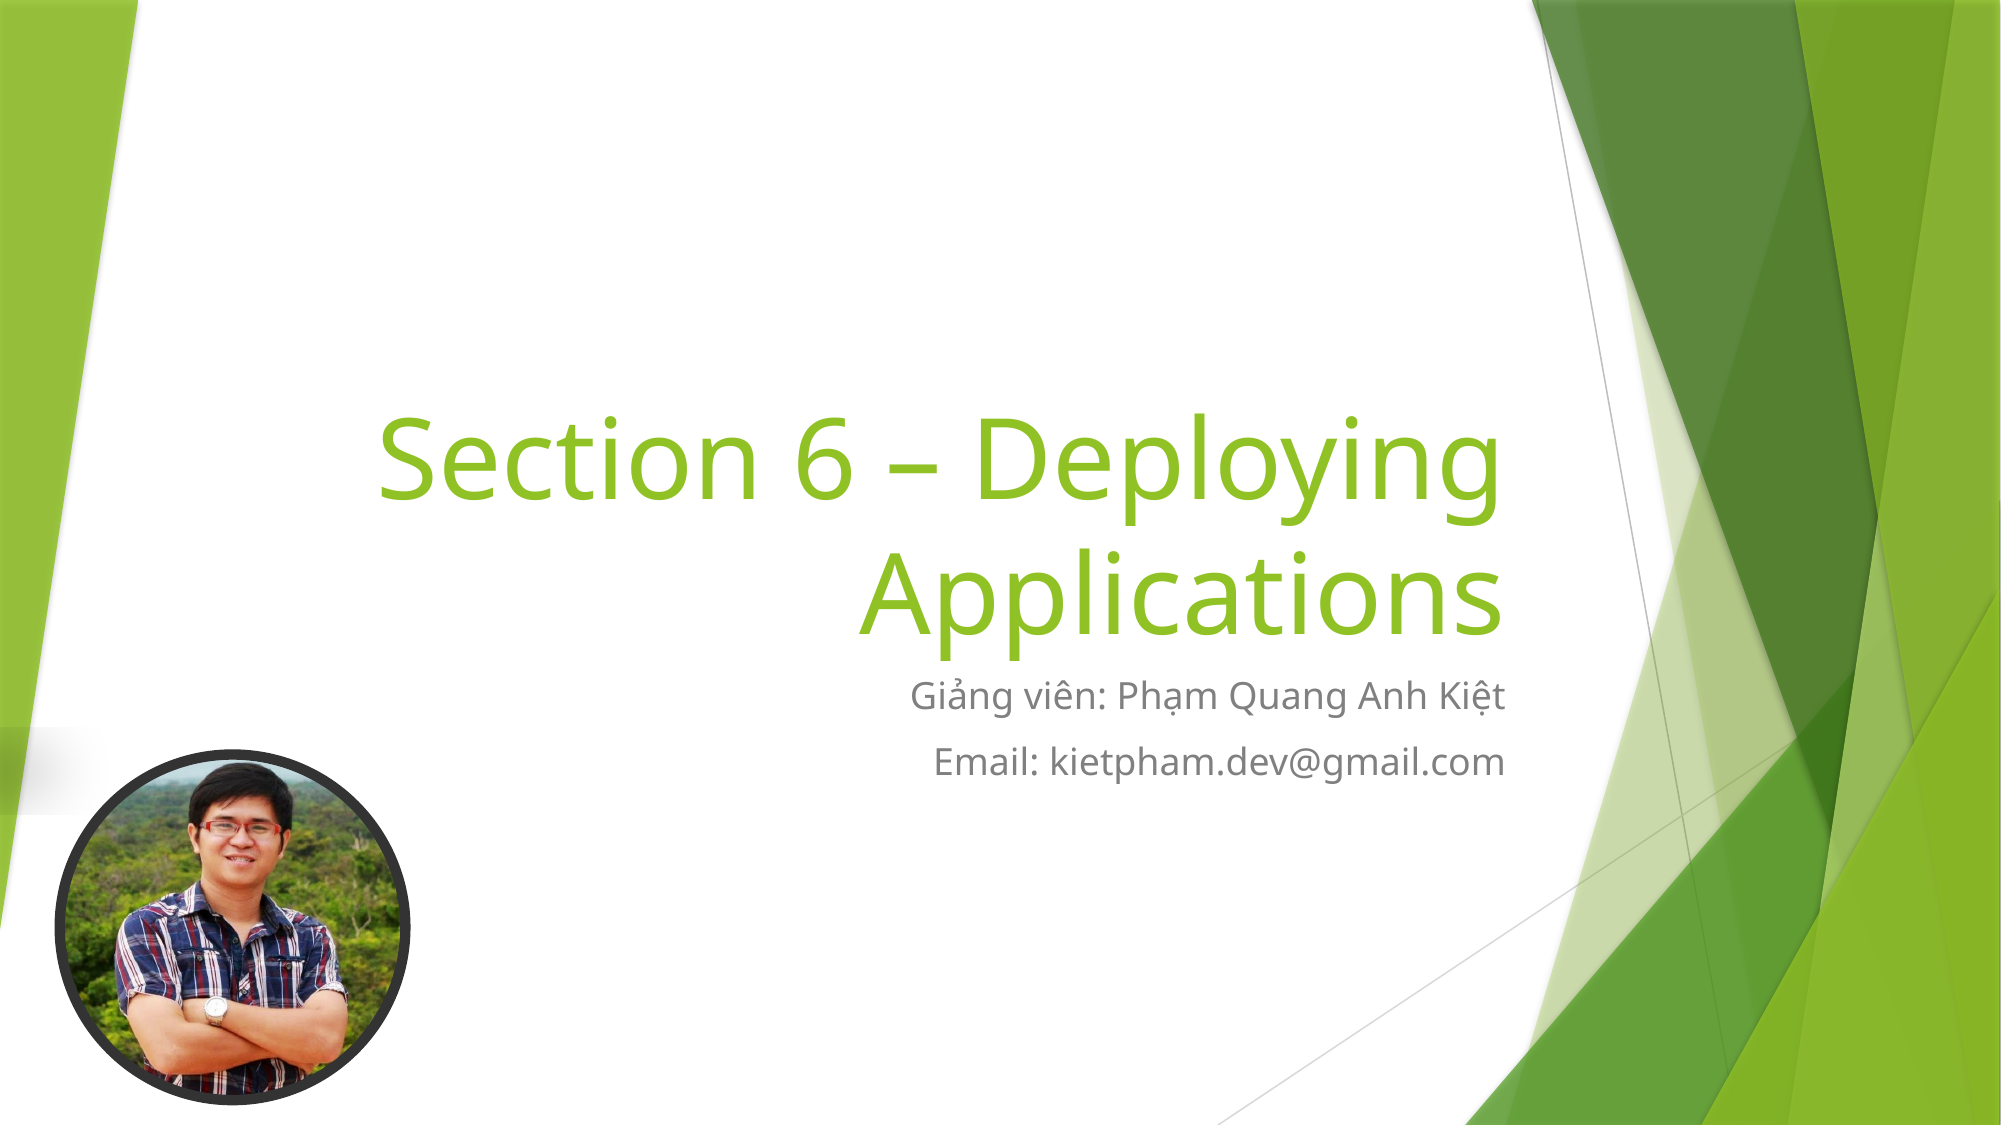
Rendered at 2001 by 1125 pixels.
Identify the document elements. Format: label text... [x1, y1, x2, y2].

subtitle Giảng viên: Phạm Quang Anh Kiệt Email: kietpham.dev@gmail.com [247, 664, 1522, 845]
picture [59, 753, 406, 1101]
title Section 6 – Deploying Applications [247, 394, 1522, 664]
